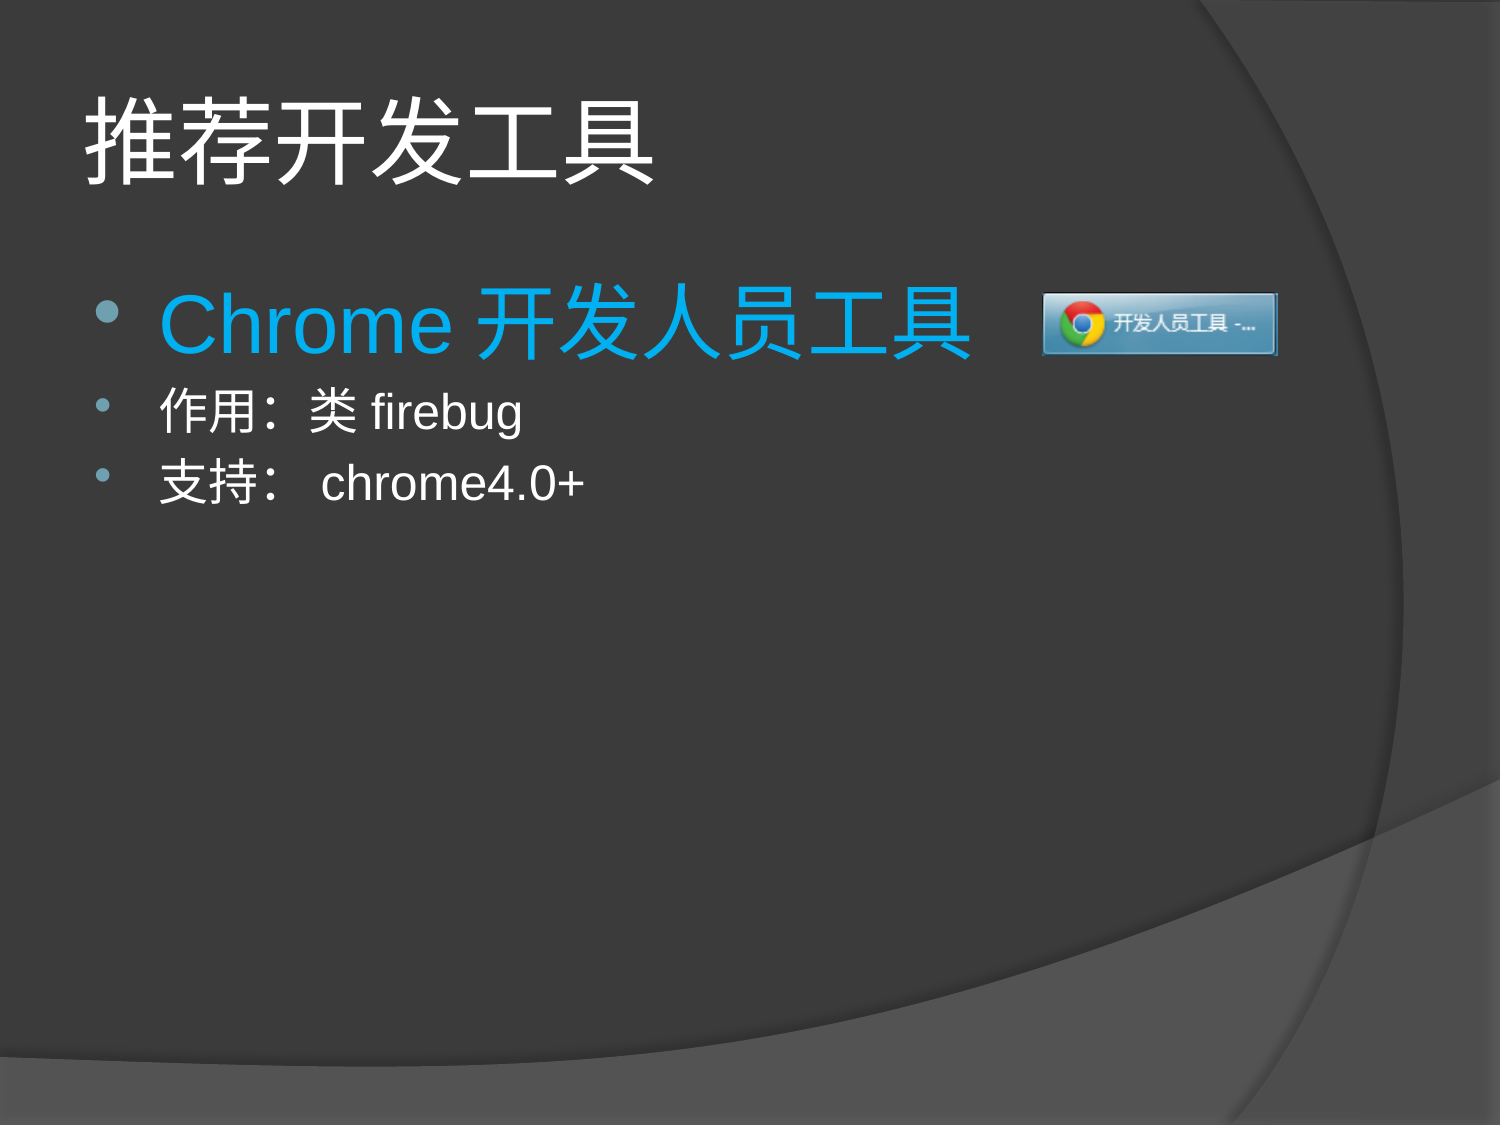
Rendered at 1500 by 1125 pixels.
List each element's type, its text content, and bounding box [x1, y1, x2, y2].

title 推荐开发工具 [74, 44, 1301, 233]
picture [1042, 292, 1278, 356]
list Chrome开发人员工具 作用：类firebug 支持：chrome4.0+ [74, 262, 1301, 1006]
